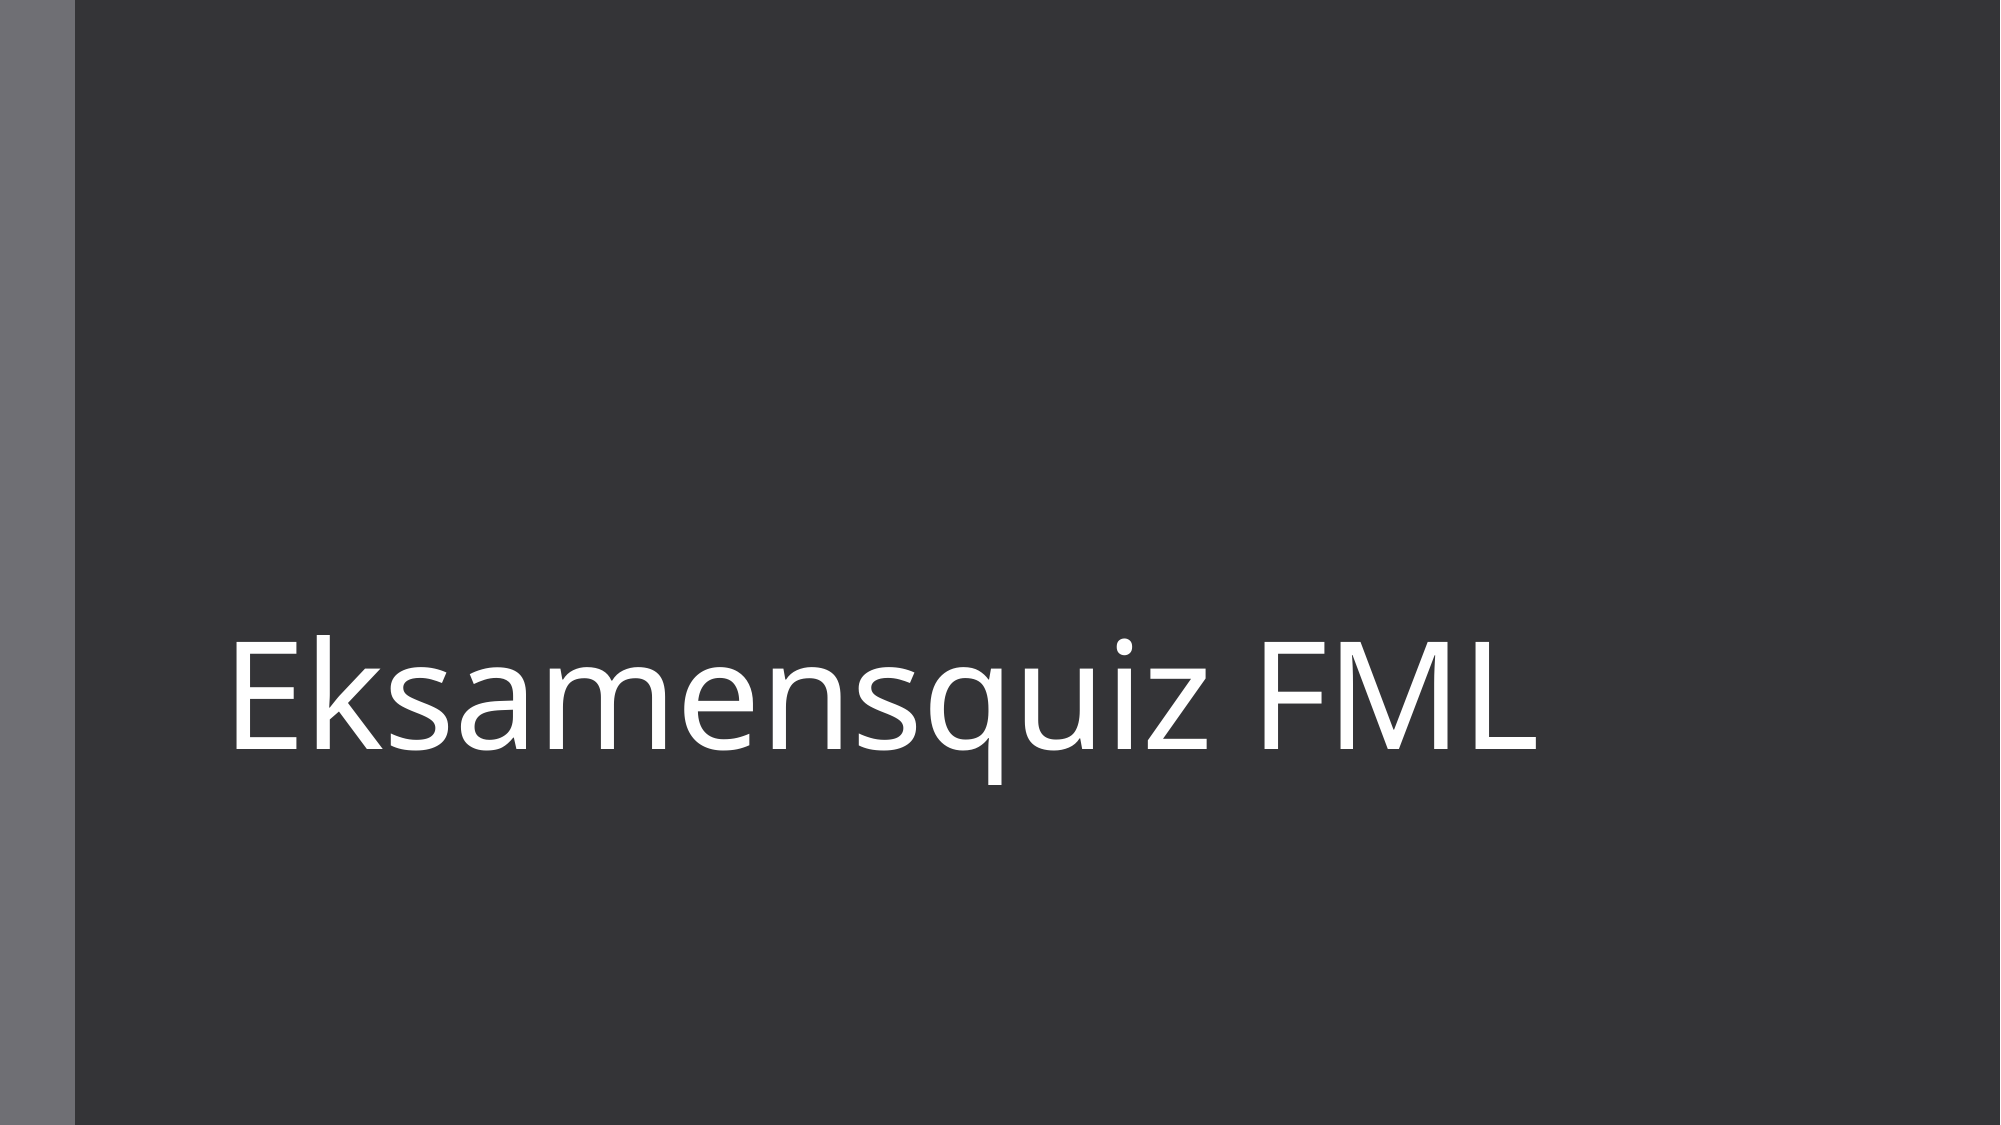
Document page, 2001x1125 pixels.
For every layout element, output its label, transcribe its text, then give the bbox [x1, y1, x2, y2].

title Eksamensquiz FML [206, 124, 1752, 788]
